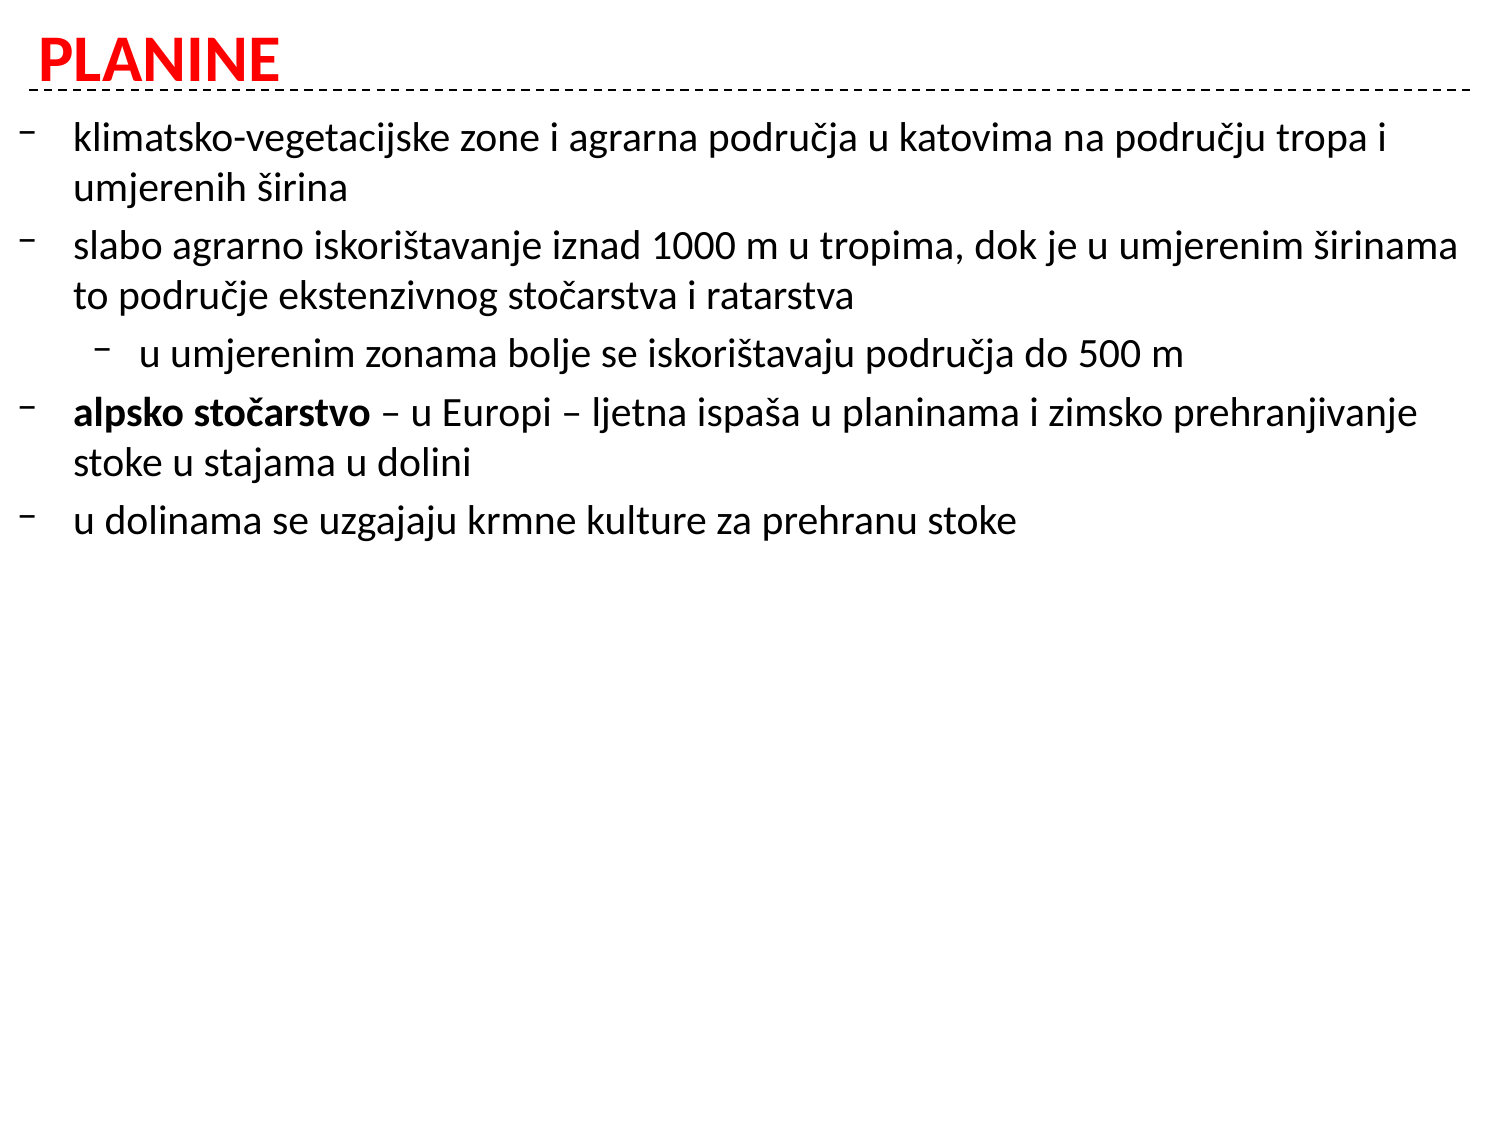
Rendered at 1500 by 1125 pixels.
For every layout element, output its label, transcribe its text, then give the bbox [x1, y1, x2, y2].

text_box klimatsko-vegetacijske zone i agrarna područja u katovima na području tropa i umjerenih širina slabo agrarno iskorištavanje iznad 1000 m u tropima, dok je u umjerenim širinama to područje ekstenzivnog stočarstva i ratarstva u umjerenim zonama bolje se iskorištavaju područja do 500 m alpsko stočarstvo – u Europi – ljetna ispaša u planinama i zimsko prehranjivanje stoke u stajama u dolini u dolinama se uzgajaju krmne kulture za prehranu stoke [1, 101, 1500, 1094]
title PLANINE [23, 7, 1477, 102]
